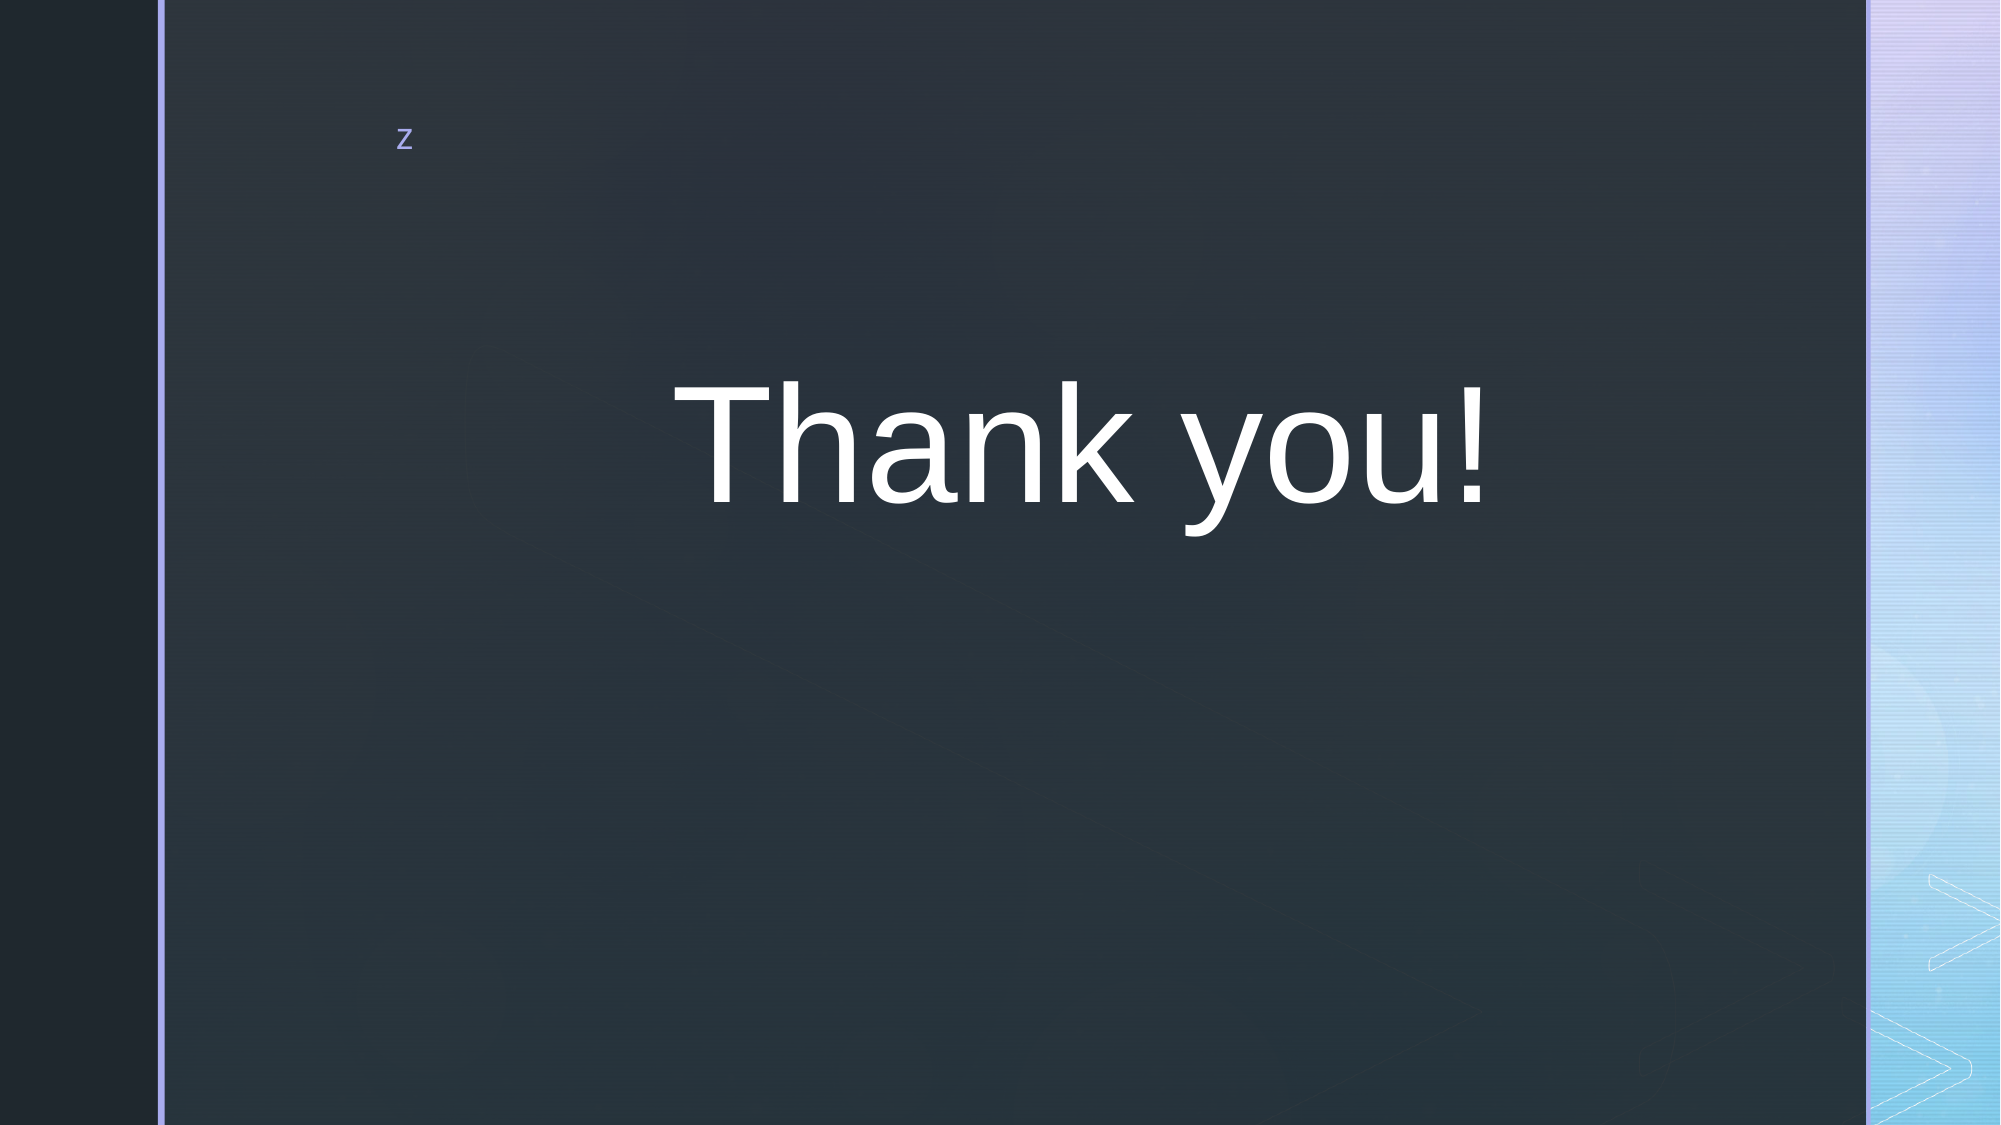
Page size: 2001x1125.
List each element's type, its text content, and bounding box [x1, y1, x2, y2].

title Thank you! [149, 350, 1512, 983]
picture [1871, 0, 2001, 1125]
